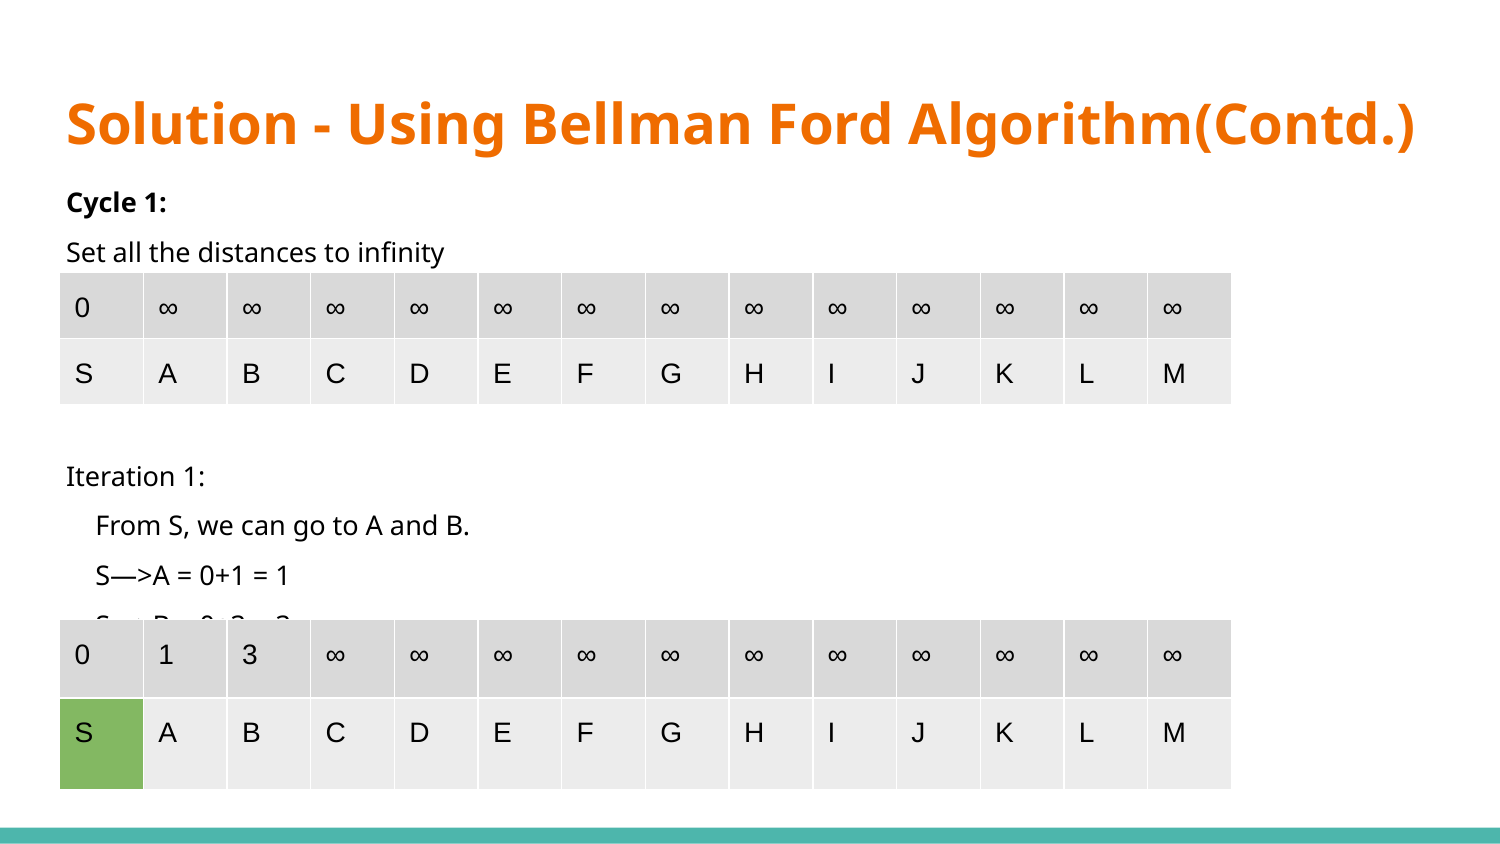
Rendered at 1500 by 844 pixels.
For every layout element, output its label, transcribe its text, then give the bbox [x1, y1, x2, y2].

table_header ∞ [981, 273, 1063, 338]
table_header 0 [60, 273, 143, 338]
table_header 0 [60, 620, 143, 697]
table_cell A [144, 339, 226, 404]
table_header ∞ [981, 620, 1063, 697]
table_cell H [730, 339, 812, 404]
table_cell J [897, 339, 980, 404]
table_cell H [730, 699, 812, 789]
table_cell C [311, 699, 394, 789]
table_cell K [981, 339, 1063, 404]
table_header ∞ [814, 620, 896, 697]
table_header ∞ [897, 273, 980, 338]
table_header ∞ [395, 620, 477, 697]
table_cell I [814, 699, 896, 789]
table_cell A [144, 699, 226, 789]
table_cell F [562, 699, 645, 789]
table_cell E [479, 699, 561, 789]
table_cell M [1148, 339, 1231, 404]
table_header 1 [144, 620, 226, 697]
table_header ∞ [730, 273, 812, 338]
list Cycle 1: Set all the distances to infinity Iteration 1: From S, we can go to A and B. S—>A = 0+1 = 1 S—>B = 0+3 = 3 [51, 165, 1449, 708]
table_header ∞ [730, 620, 812, 697]
table_header ∞ [144, 273, 226, 338]
table_cell D [395, 699, 477, 789]
table_cell I [814, 339, 896, 404]
table_cell F [562, 339, 645, 404]
table_header ∞ [646, 273, 728, 338]
table_cell C [311, 339, 394, 404]
table_cell D [395, 339, 477, 404]
table_cell M [1148, 699, 1231, 789]
table_header ∞ [897, 620, 980, 697]
table_cell E [479, 339, 561, 404]
table_header ∞ [646, 620, 728, 697]
table_header ∞ [395, 273, 477, 338]
table_header ∞ [1148, 273, 1231, 338]
table_header ∞ [311, 273, 394, 338]
table_cell S [60, 699, 143, 789]
table_header ∞ [1148, 620, 1231, 697]
title Solution - Using Bellman Ford Algorithm(Contd.) [51, 72, 1449, 165]
table_cell B [228, 699, 310, 789]
table_cell J [897, 699, 980, 789]
table_cell B [228, 339, 310, 404]
table_header ∞ [562, 620, 645, 697]
table_header ∞ [814, 273, 896, 338]
table_cell K [981, 699, 1063, 789]
table_header ∞ [479, 620, 561, 697]
table_header ∞ [562, 273, 645, 338]
table_header ∞ [479, 273, 561, 338]
table_header ∞ [1065, 620, 1147, 697]
table_header ∞ [228, 273, 310, 338]
table_header ∞ [1065, 273, 1147, 338]
table_cell G [646, 339, 728, 404]
table_header 3 [228, 620, 310, 697]
table_cell G [646, 699, 728, 789]
table_cell L [1065, 699, 1147, 789]
table_cell S [60, 339, 143, 404]
table_cell L [1065, 339, 1147, 404]
table_header ∞ [311, 620, 394, 697]
